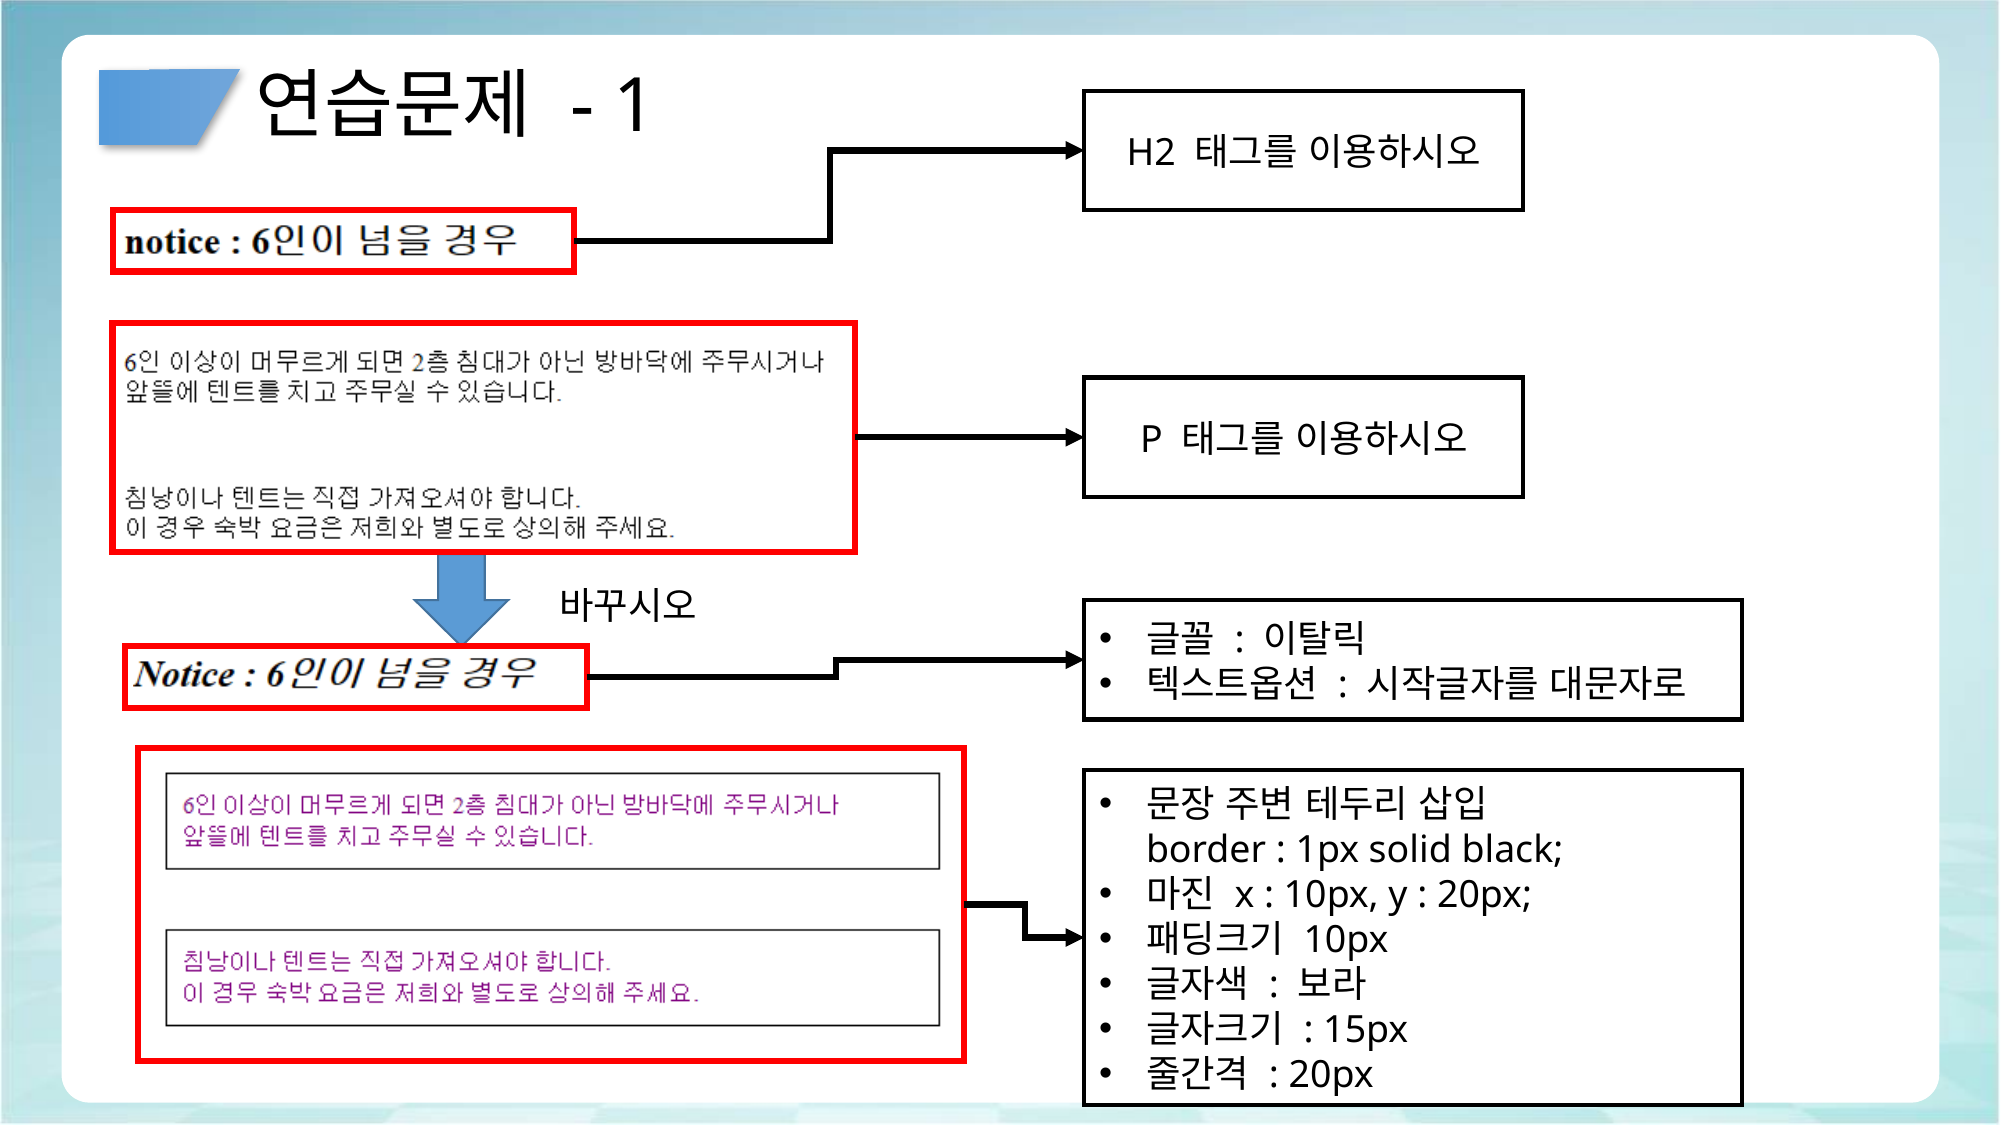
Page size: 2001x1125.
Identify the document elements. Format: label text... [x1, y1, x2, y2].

text_box 글꼴 : 이탈릭 텍스트옵션 : 시작글자를 대문자로 [1083, 599, 1743, 721]
title 연습문제 - 1 [240, 49, 1809, 165]
text_box 문장 주변 테두리 삽입 border : 1px solid black; 마진 x : 10px, y : 20px; 패딩크기 10px 글자색 : 보라 글자크기 : 15px 줄간격 : 20px [1083, 769, 1743, 1106]
picture [0, 0, 2001, 1125]
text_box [964, 904, 1085, 938]
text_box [574, 150, 1085, 241]
text_box H2 태그를 이용하시오 [1083, 90, 1524, 211]
text_box [137, 747, 965, 1062]
text_box 바꾸시오 [544, 575, 855, 634]
text_box [124, 645, 588, 709]
text_box [412, 575, 511, 645]
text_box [586, 659, 1085, 678]
text_box P 태그를 이용하시오 [1083, 377, 1524, 498]
